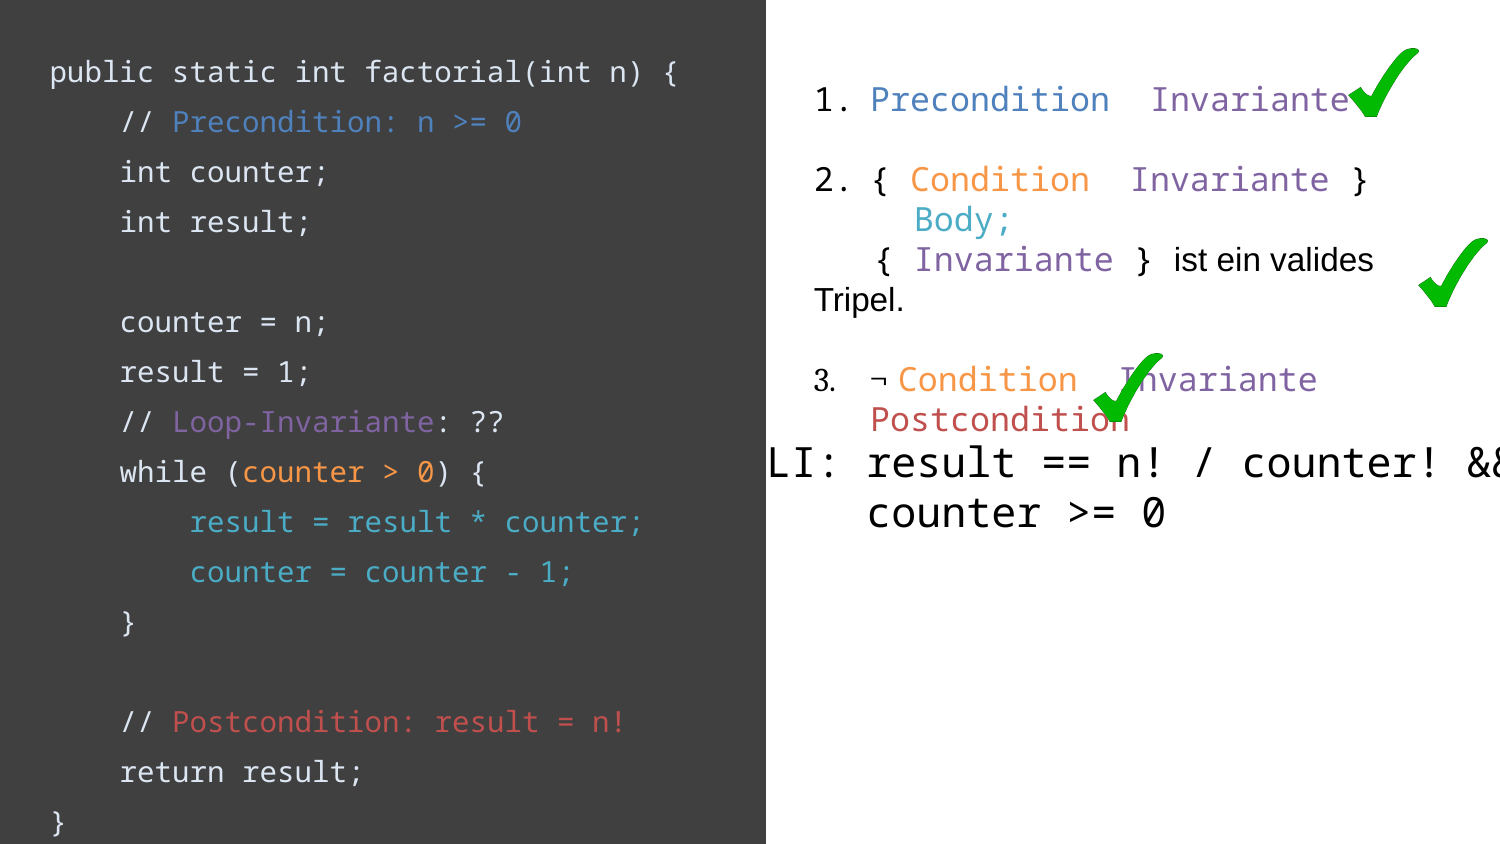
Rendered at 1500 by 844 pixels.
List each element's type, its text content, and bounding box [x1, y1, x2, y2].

picture [1348, 47, 1419, 117]
text_box public static int factorial(int n) { // Precondition: n >= 0 int counter; int result; counter = n; result = 1; // Loop-Invariante: ?? while (counter > 0) { result = result * counter; counter = counter - 1; } // Postcondition: result = n! return result; } [34, 31, 1466, 844]
text_box LI: result == n! / counter! && counter >= 0 [751, 428, 1500, 543]
picture [1092, 353, 1164, 422]
text_box [0, 0, 766, 844]
picture [1417, 237, 1489, 307]
